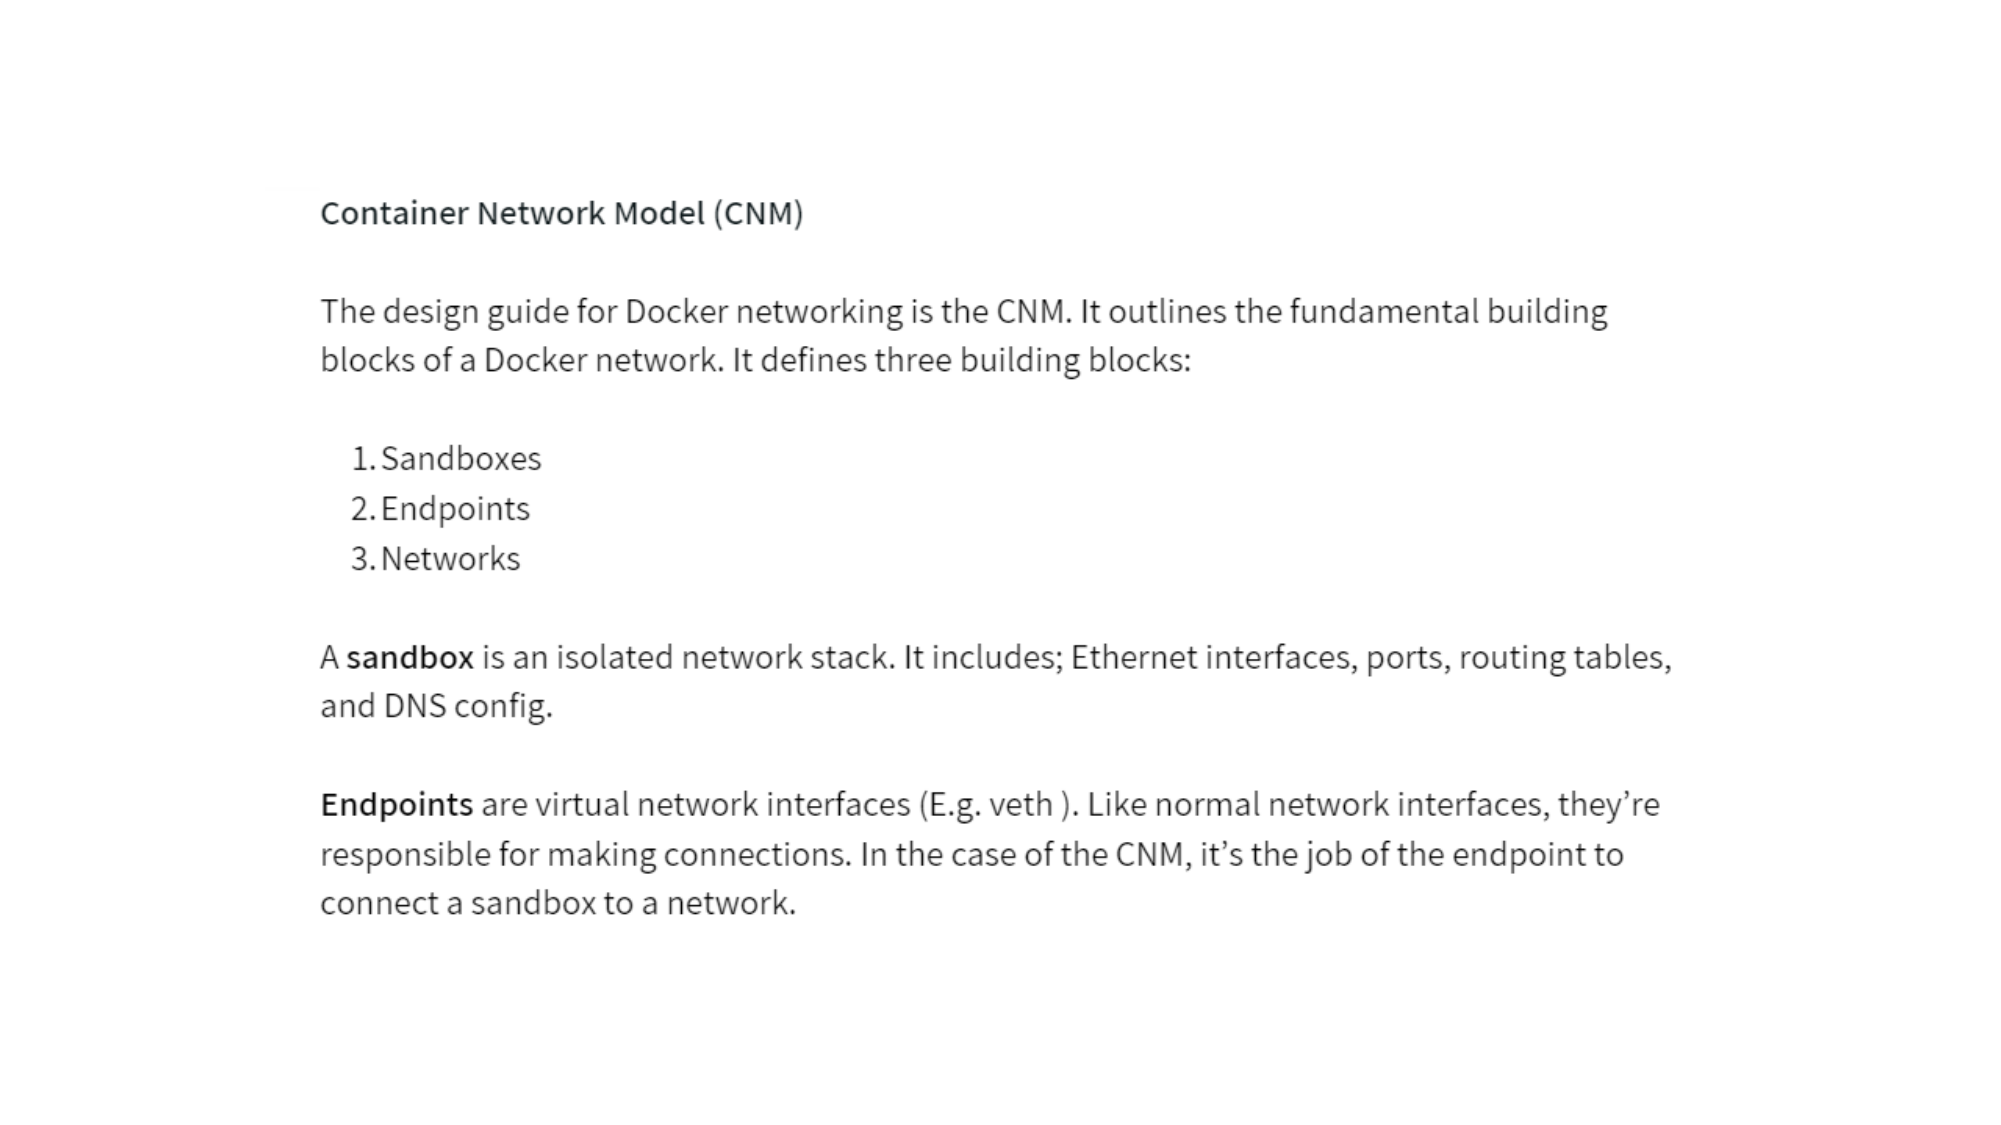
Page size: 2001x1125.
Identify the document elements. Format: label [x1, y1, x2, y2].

picture [265, 187, 1735, 938]
